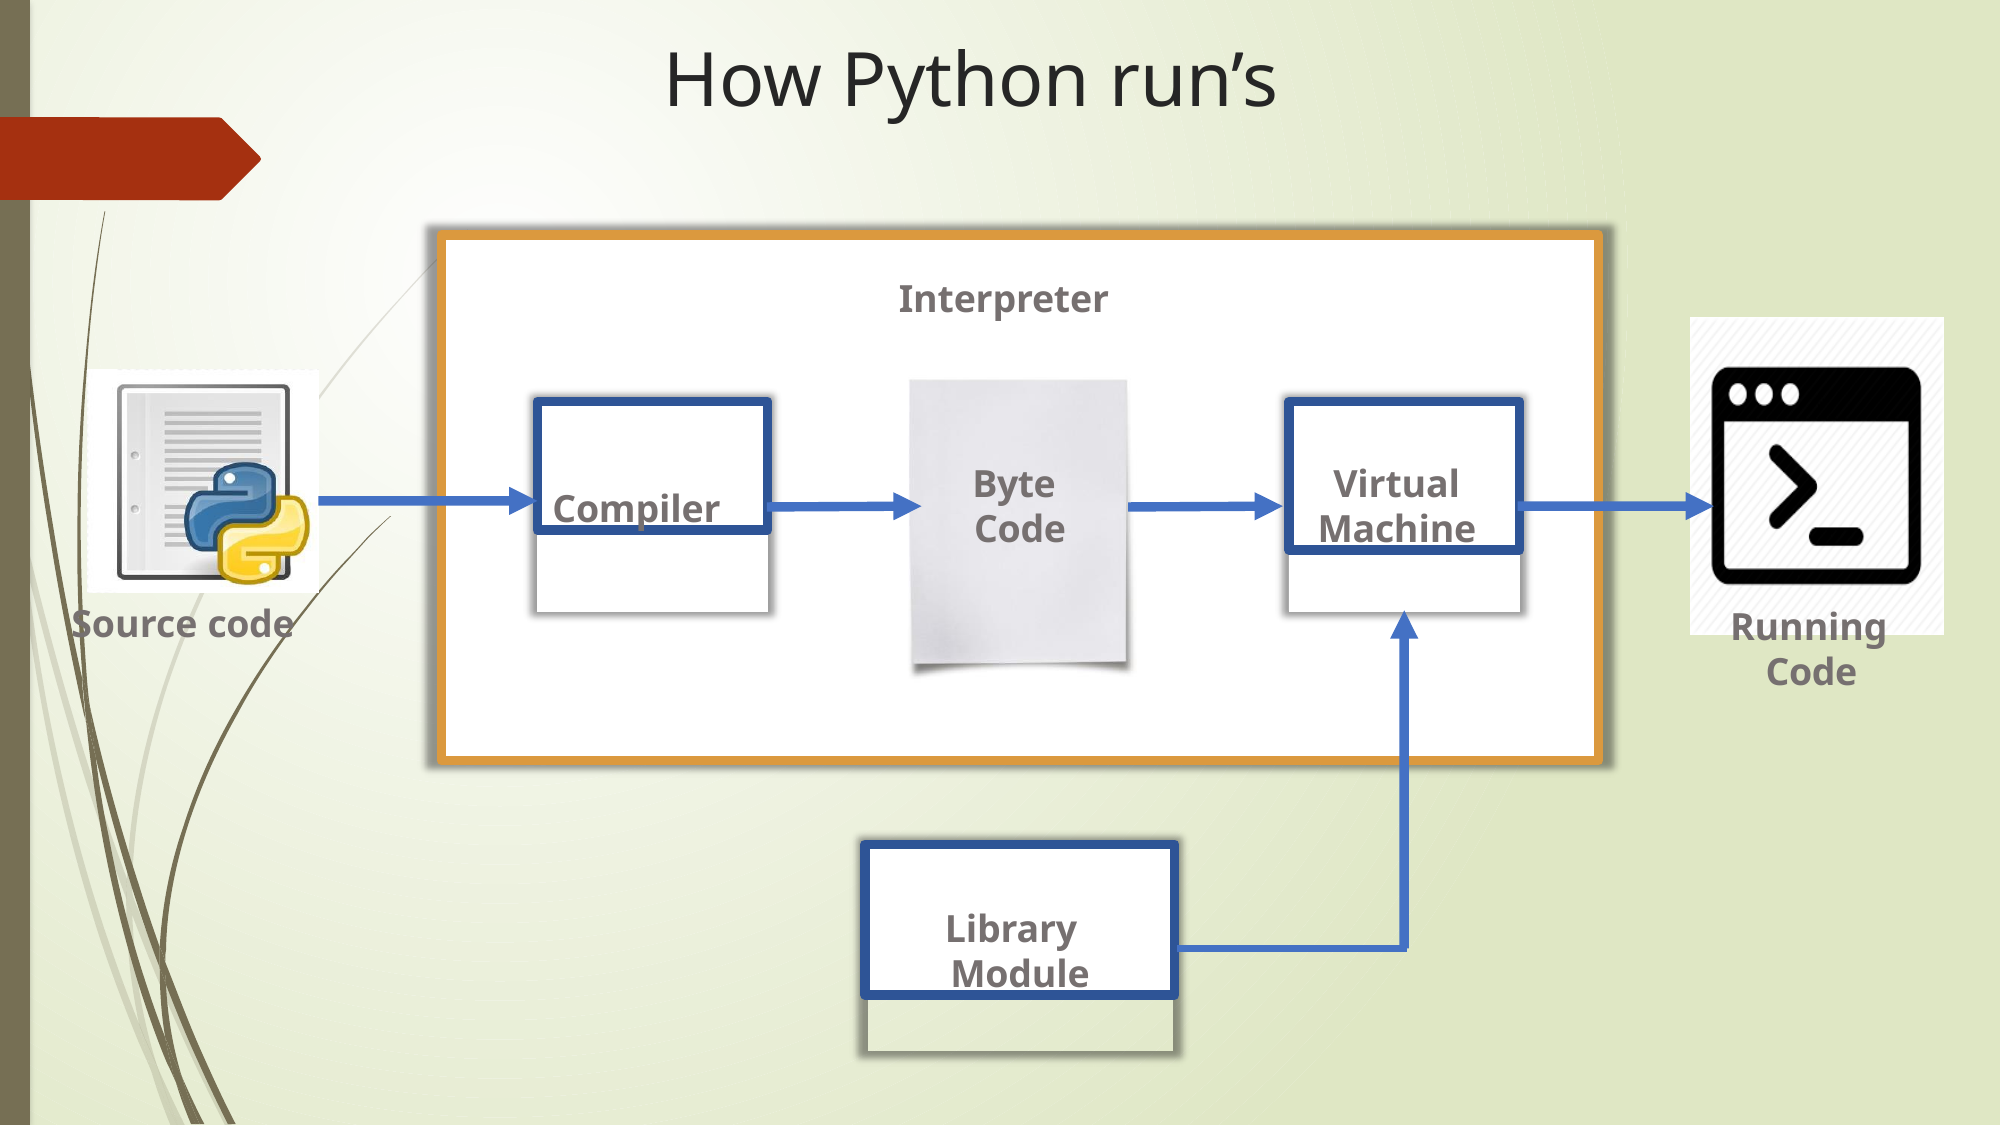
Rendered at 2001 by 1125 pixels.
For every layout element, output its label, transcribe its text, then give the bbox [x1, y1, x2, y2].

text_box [87, 216, 1623, 778]
picture [896, 369, 1144, 486]
picture [1690, 317, 1944, 635]
title How Python run’s [176, 15, 1824, 219]
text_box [519, 384, 891, 485]
picture [848, 952, 1190, 1067]
text_box Running Code [1728, 642, 1908, 694]
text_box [1146, 384, 1537, 485]
text_box Source code [69, 597, 82, 645]
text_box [318, 486, 1715, 952]
